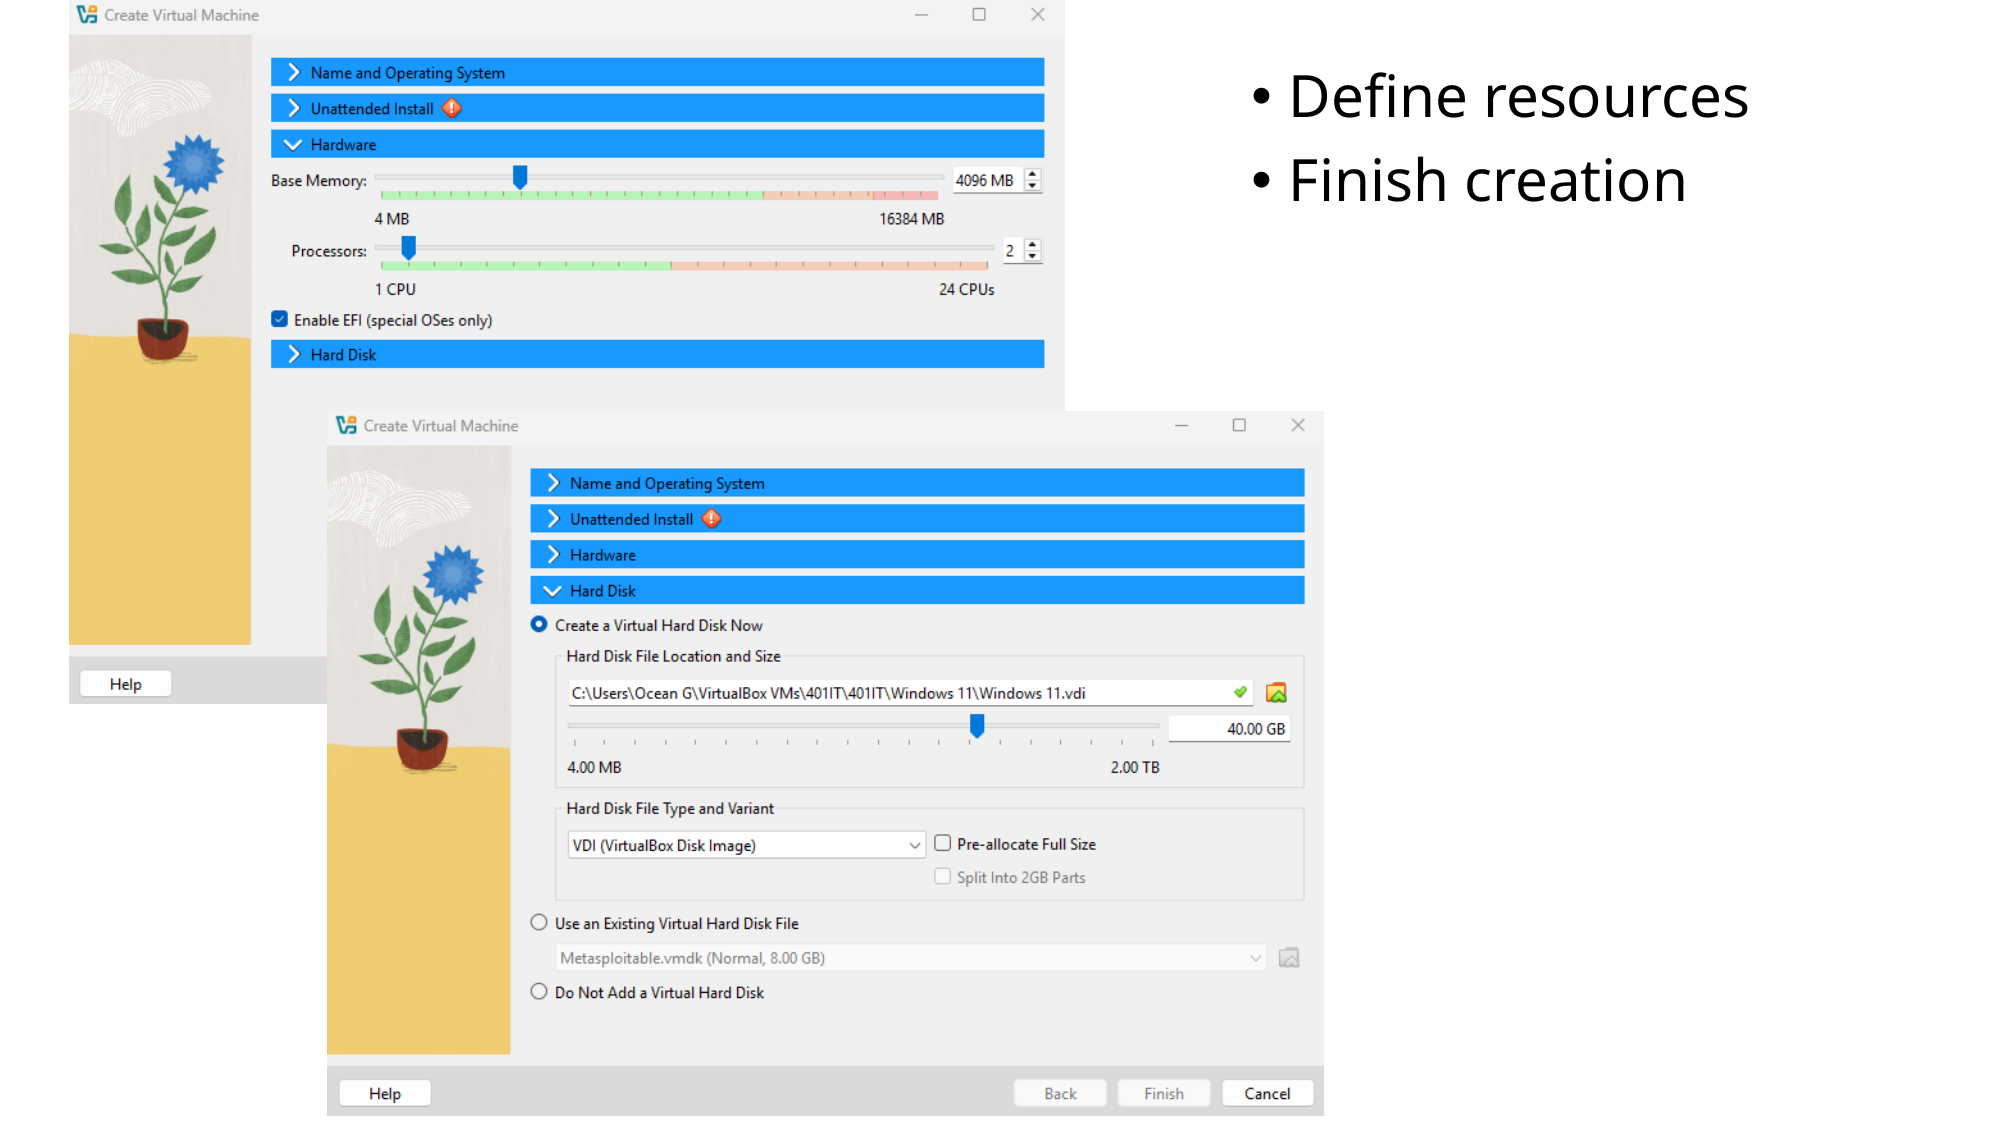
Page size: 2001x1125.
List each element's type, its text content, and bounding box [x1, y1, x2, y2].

picture [68, 0, 1324, 1117]
list Define resources Finish creation [1236, 59, 1863, 1014]
